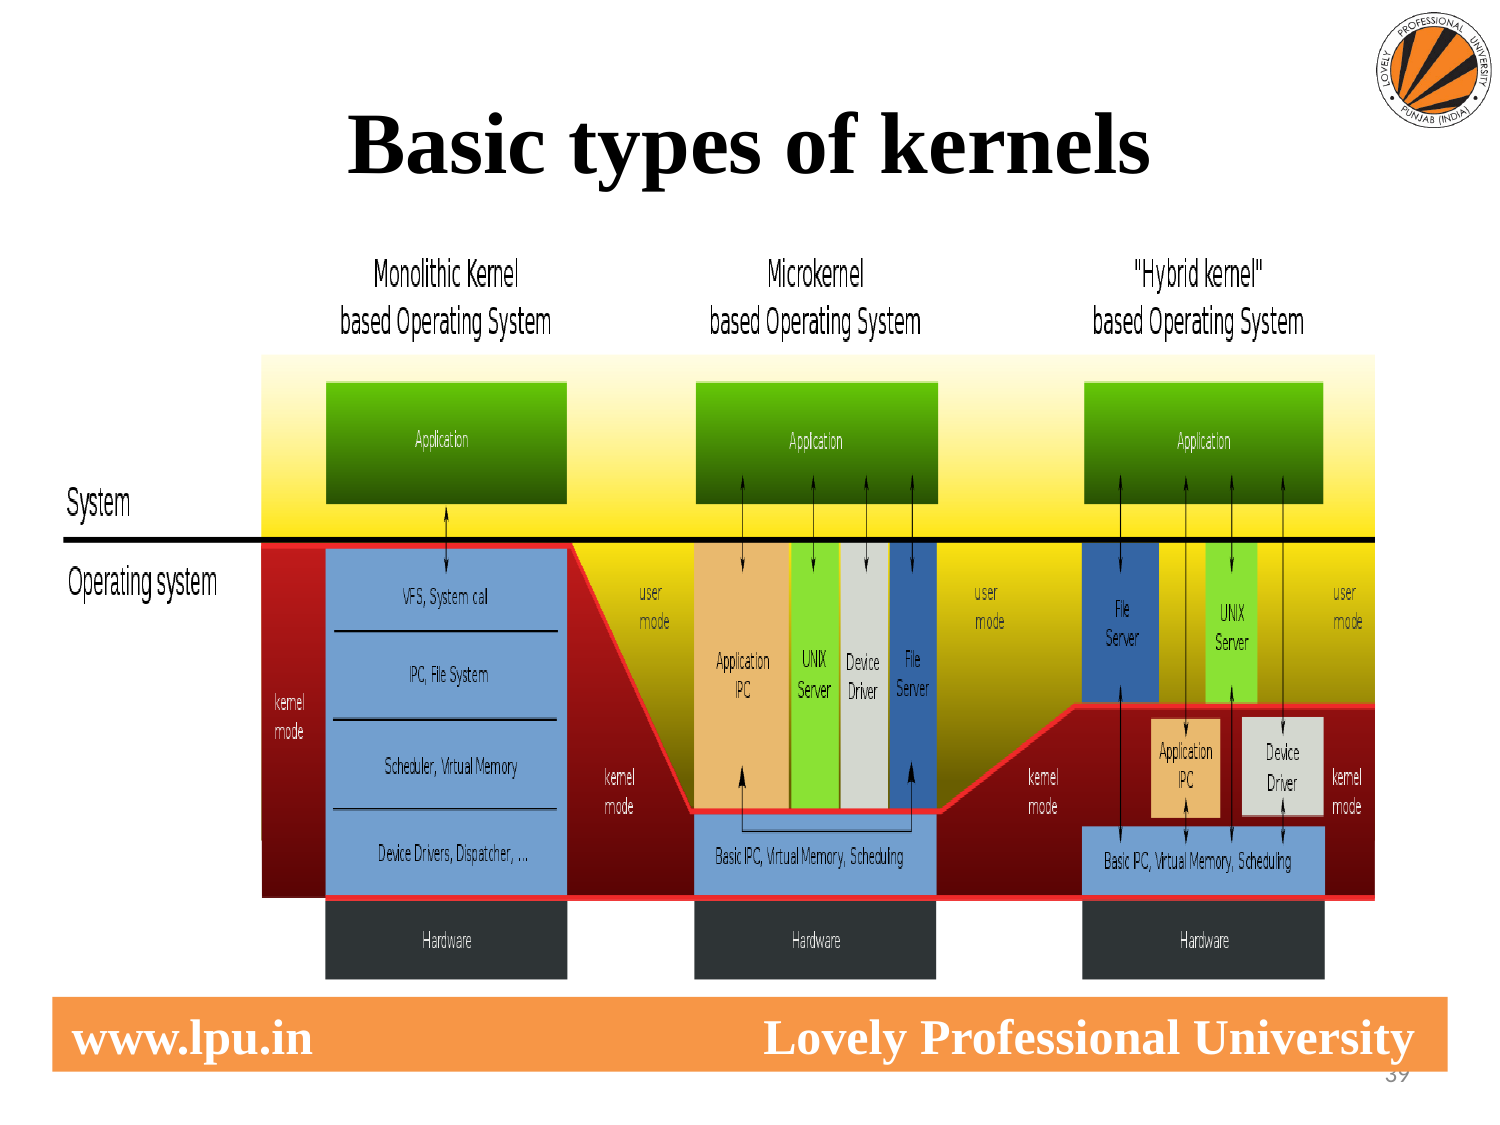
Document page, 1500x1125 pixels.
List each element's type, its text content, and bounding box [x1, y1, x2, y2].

text_box 39 [1074, 1072, 1425, 1103]
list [58, 245, 1381, 997]
text_box www.lpu.in Lovely Professional University [52, 996, 1448, 1072]
picture [1375, 11, 1492, 128]
title Basic types of kernels [75, 45, 1425, 233]
